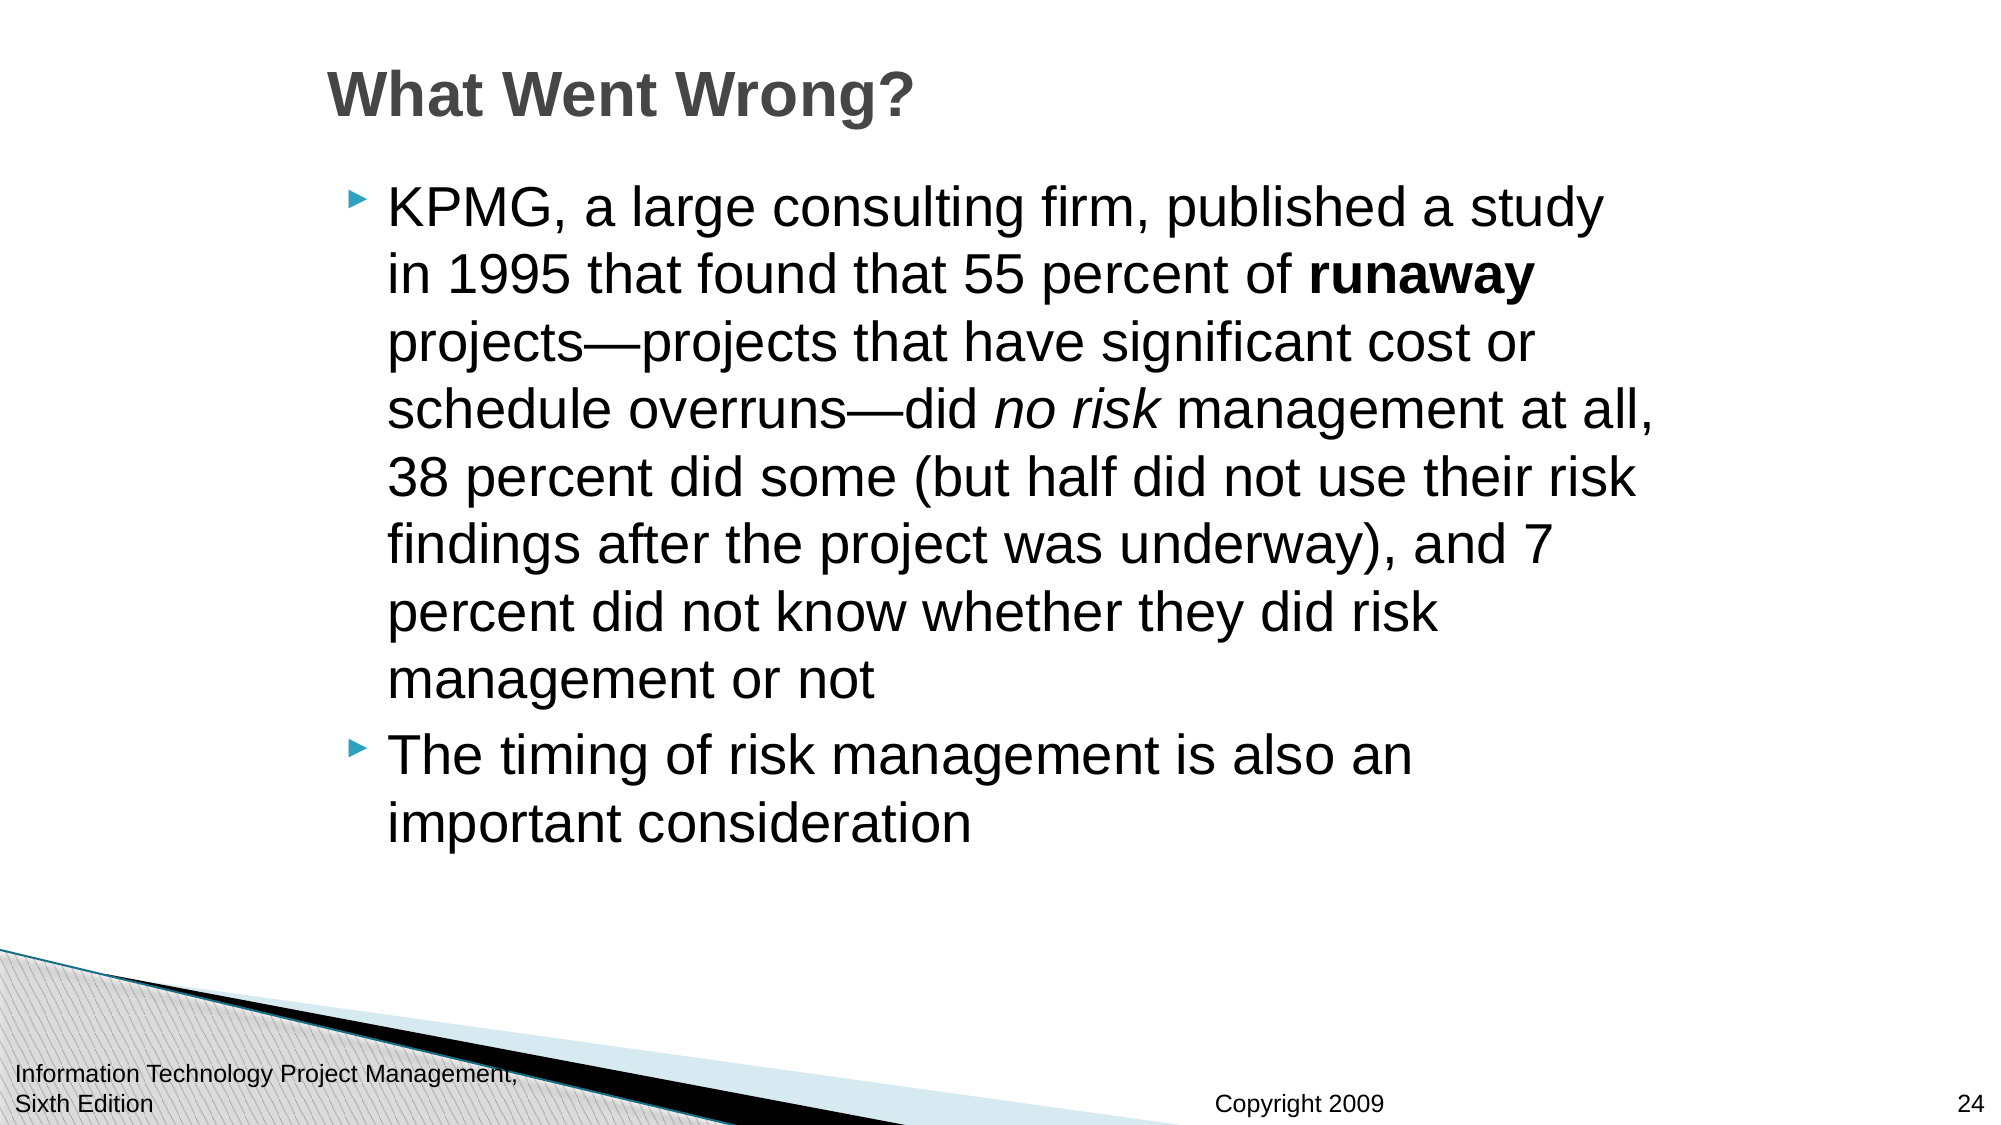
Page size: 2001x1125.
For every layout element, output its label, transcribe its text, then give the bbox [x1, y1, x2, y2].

title What Went Wrong? [312, 45, 1675, 138]
slide_number 24 [1878, 1065, 2000, 1125]
footer Information Technology Project Management, Sixth Edition [0, 1065, 567, 1125]
list KPMG, a large consulting firm, published a study in 1995 that found that 55 percent of runaway projects—projects that have significant cost or schedule overruns—did no risk management at all, 38 percent did some (but half did not use their risk findings after the project was underway), and 7 percent did not know whether they did risk management or not The timing of risk management is also an important consideration [312, 162, 1676, 913]
